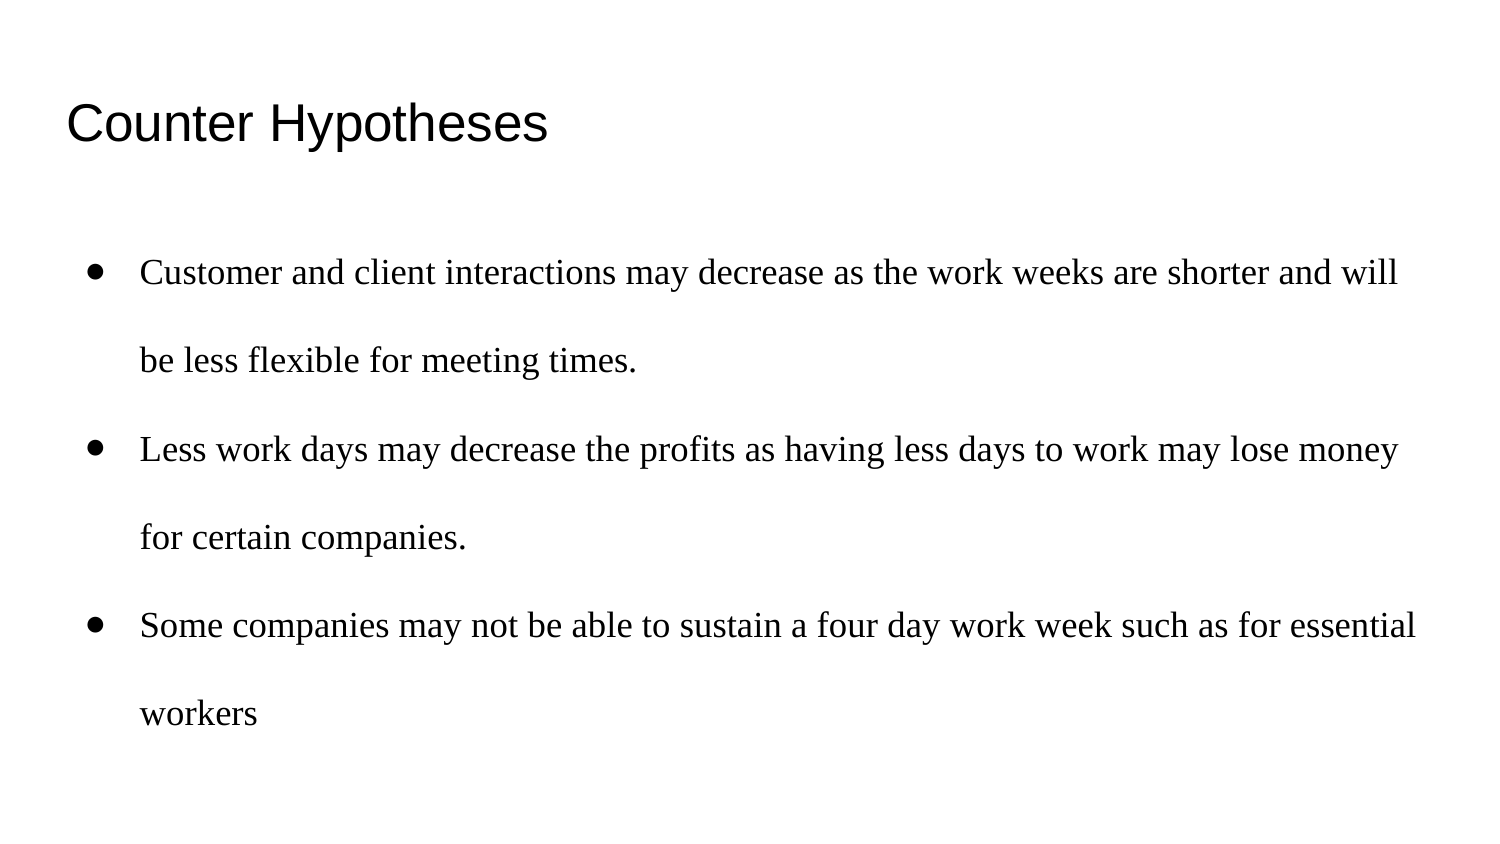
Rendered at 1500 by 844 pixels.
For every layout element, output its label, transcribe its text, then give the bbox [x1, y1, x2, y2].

list Customer and client interactions may decrease as the work weeks are shorter and will be less flexible for meeting times. Less work days may decrease the profits as having less days to work may lose money for certain companies. Some companies may not be able to sustain a four day work week such as for essential workers [51, 189, 1449, 750]
title Counter Hypotheses [51, 72, 1449, 167]
